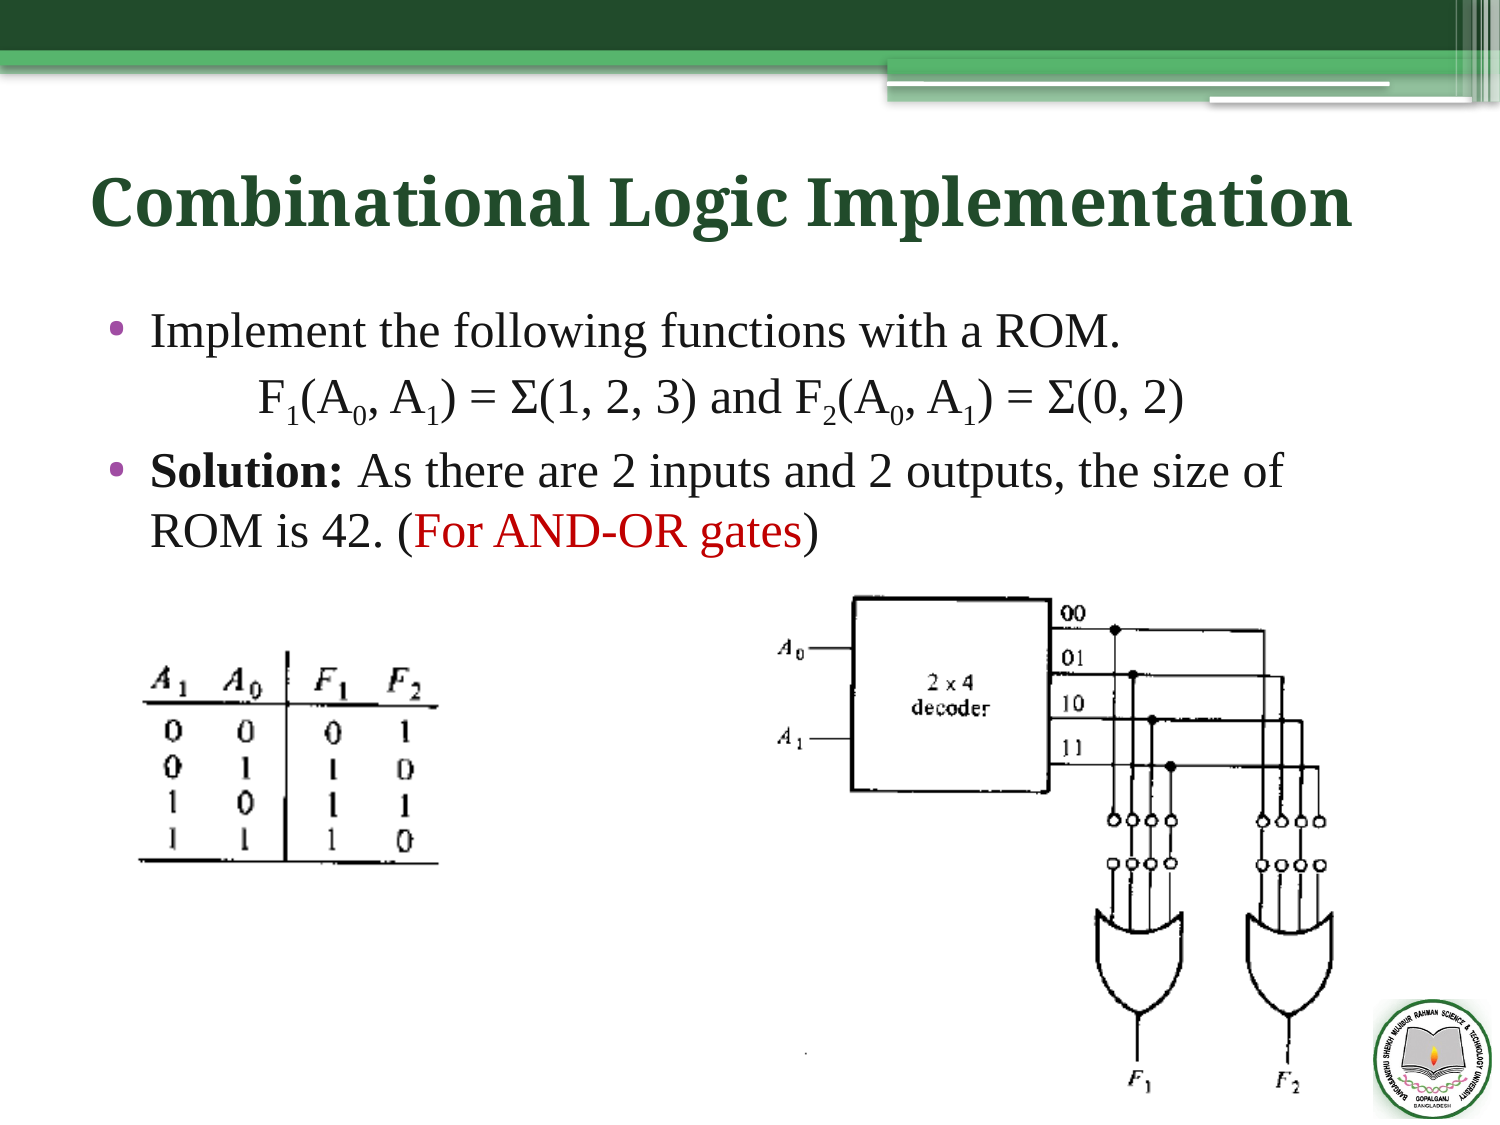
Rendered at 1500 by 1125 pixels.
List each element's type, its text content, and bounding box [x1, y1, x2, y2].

picture [762, 562, 1360, 1108]
title Combinational Logic Implementation [75, 112, 1425, 288]
picture [1373, 999, 1492, 1119]
picture [112, 637, 467, 888]
